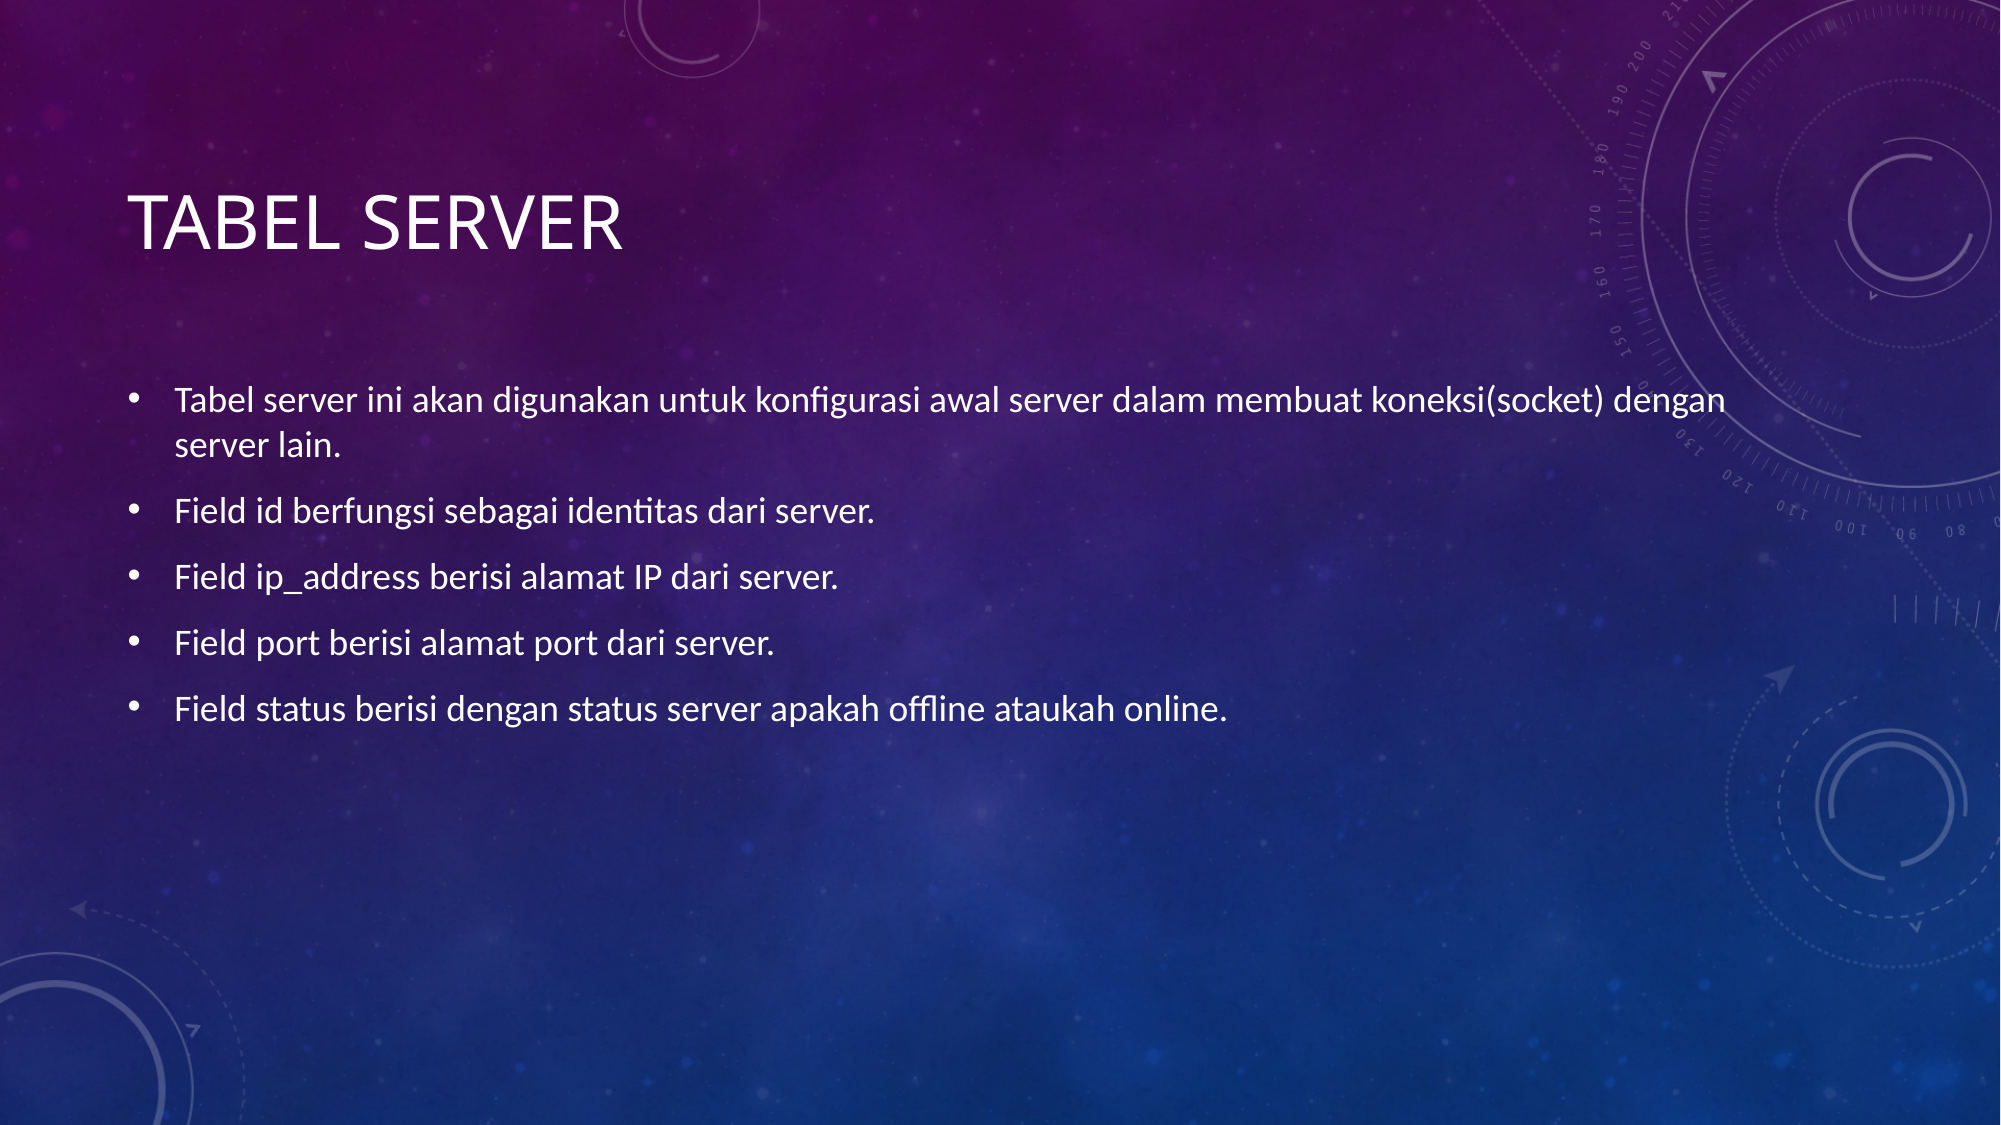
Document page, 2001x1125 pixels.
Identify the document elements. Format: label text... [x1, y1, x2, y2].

list Tabel server ini akan digunakan untuk konfigurasi awal server dalam membuat koneksi(socket) dengan server lain. Field id berfungsi sebagai identitas dari server. Field ip_address berisi alamat IP dari server. Field port berisi alamat port dari server. Field status berisi dengan status server apakah offline ataukah online. [112, 351, 1775, 950]
picture [0, 0, 2001, 1125]
title Tabel Server [112, 99, 1775, 339]
